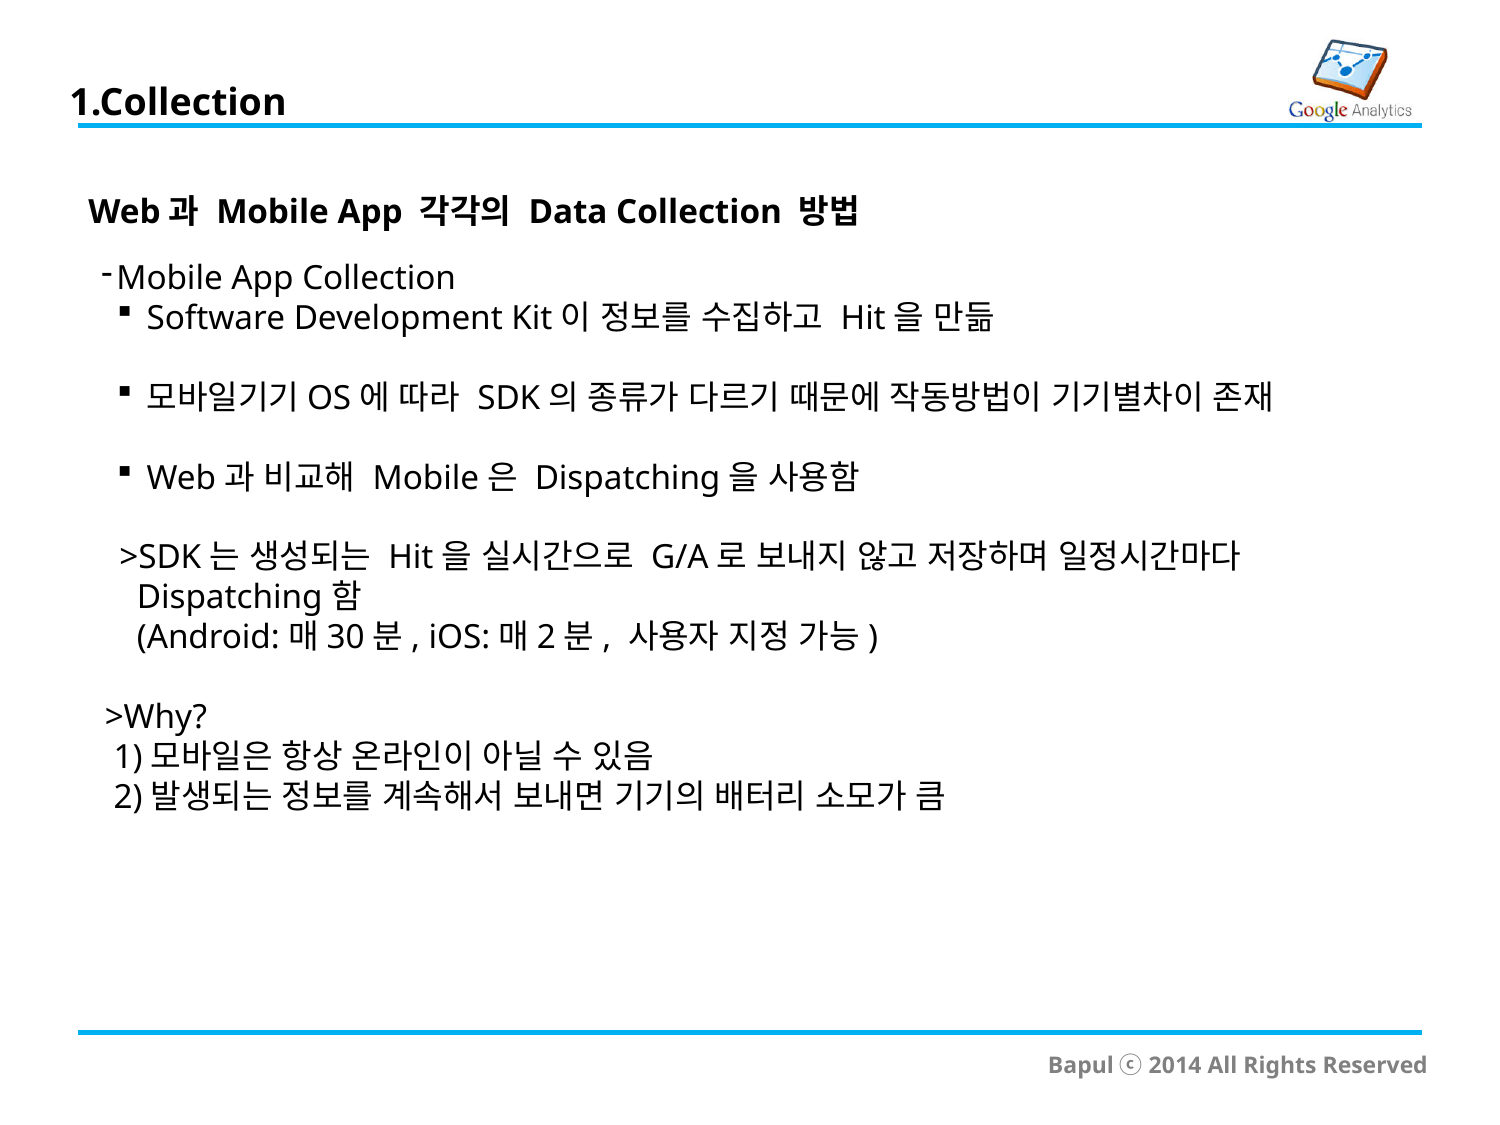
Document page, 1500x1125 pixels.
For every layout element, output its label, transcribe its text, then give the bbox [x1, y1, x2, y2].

text_box 1.Collection [69, 78, 288, 124]
text_box Web과 Mobile App 각각의 Data Collection 방법 [64, 183, 1416, 238]
text_box Mobile App Collection Software Development Kit이 정보를 수집하고 Hit을 만듦 모바일기기OS에 따라 SDK의 종류가 다르기 때문에 작동방법이 기기별차이 존재 Web과 비교해 Mobile은 Dispatching을 사용함 >SDK는 생성되는 Hit을 실시간으로 G/A로 보내지 않고 저장하며 일정시간마다 Dispatching함 (Android:매30분, iOS:매2분, 사용자 지정 가능) >Why? 1)모바일은 항상 온라인이 아닐 수 있음 2)발생되는 정보를 계속해서 보내면 기기의 배터리 소모가 큼 [72, 248, 1424, 823]
picture [1276, 8, 1424, 156]
